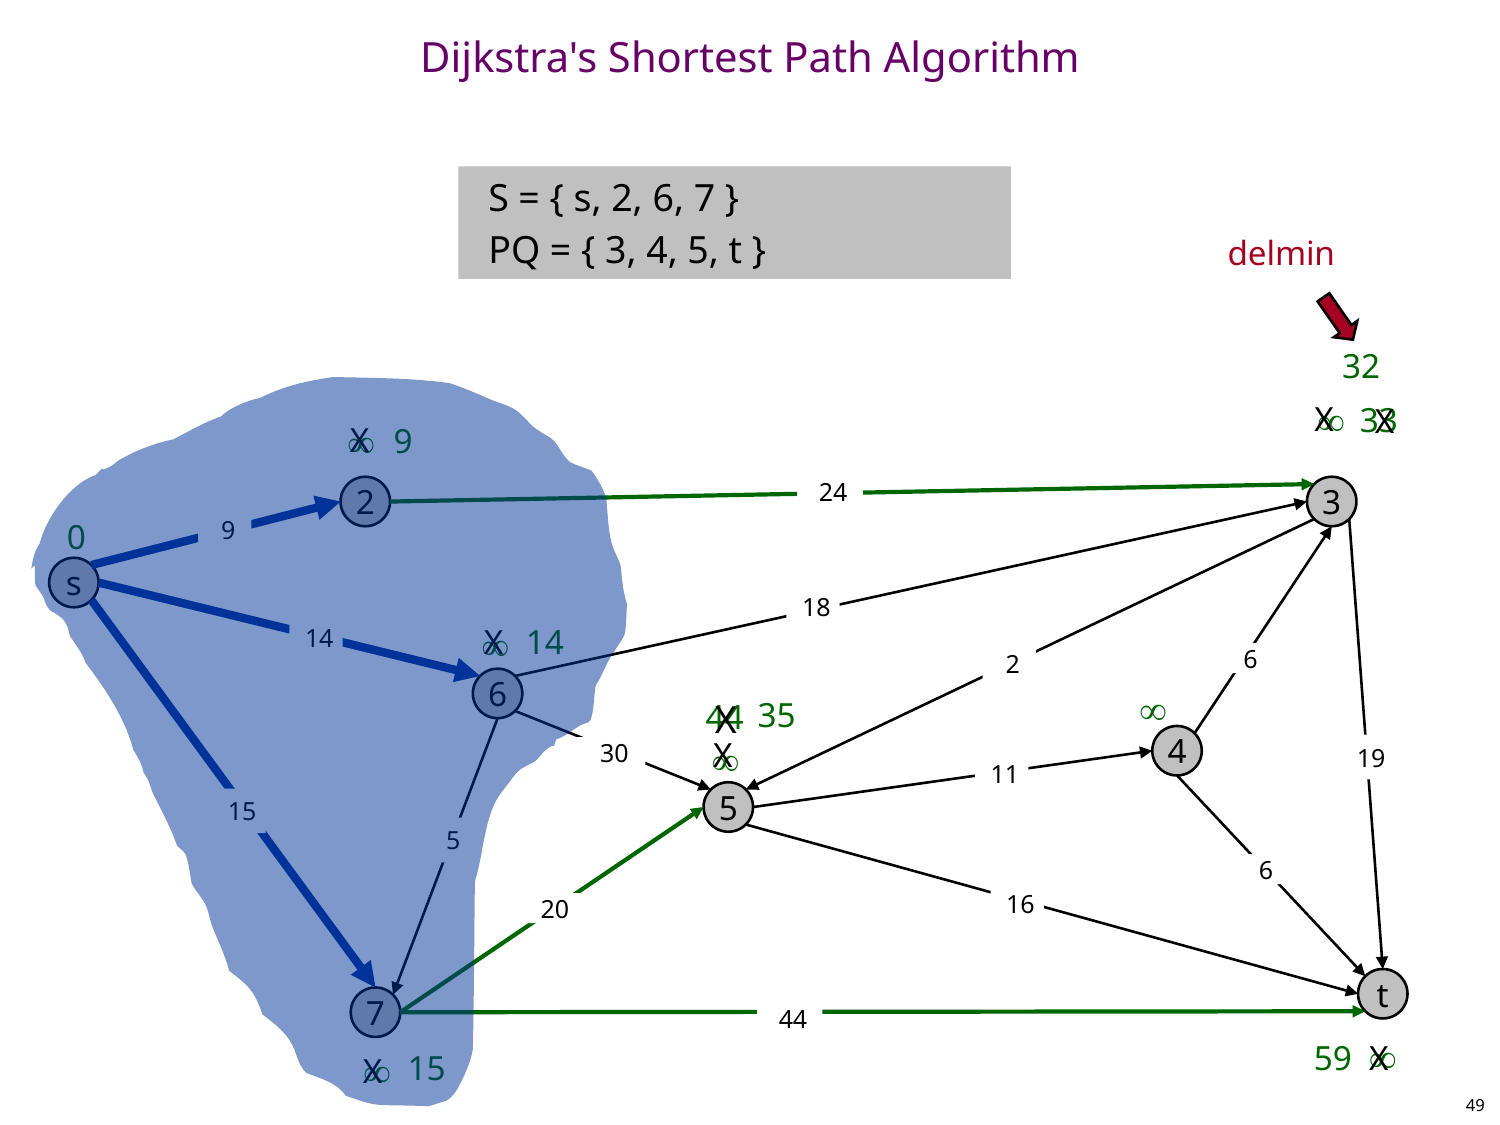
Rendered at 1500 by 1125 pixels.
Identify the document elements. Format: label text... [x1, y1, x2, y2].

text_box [1212, 224, 1423, 280]
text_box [27, 377, 1395, 1107]
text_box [458, 166, 1011, 279]
text_box t [1358, 969, 1408, 1019]
text_box 3 [1310, 476, 1357, 527]
slide_number 49 [1187, 1087, 1500, 1125]
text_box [1284, 1025, 1422, 1086]
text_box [1282, 293, 1421, 448]
title Dijkstra's Shortest Path Algorithm [0, 24, 1500, 100]
